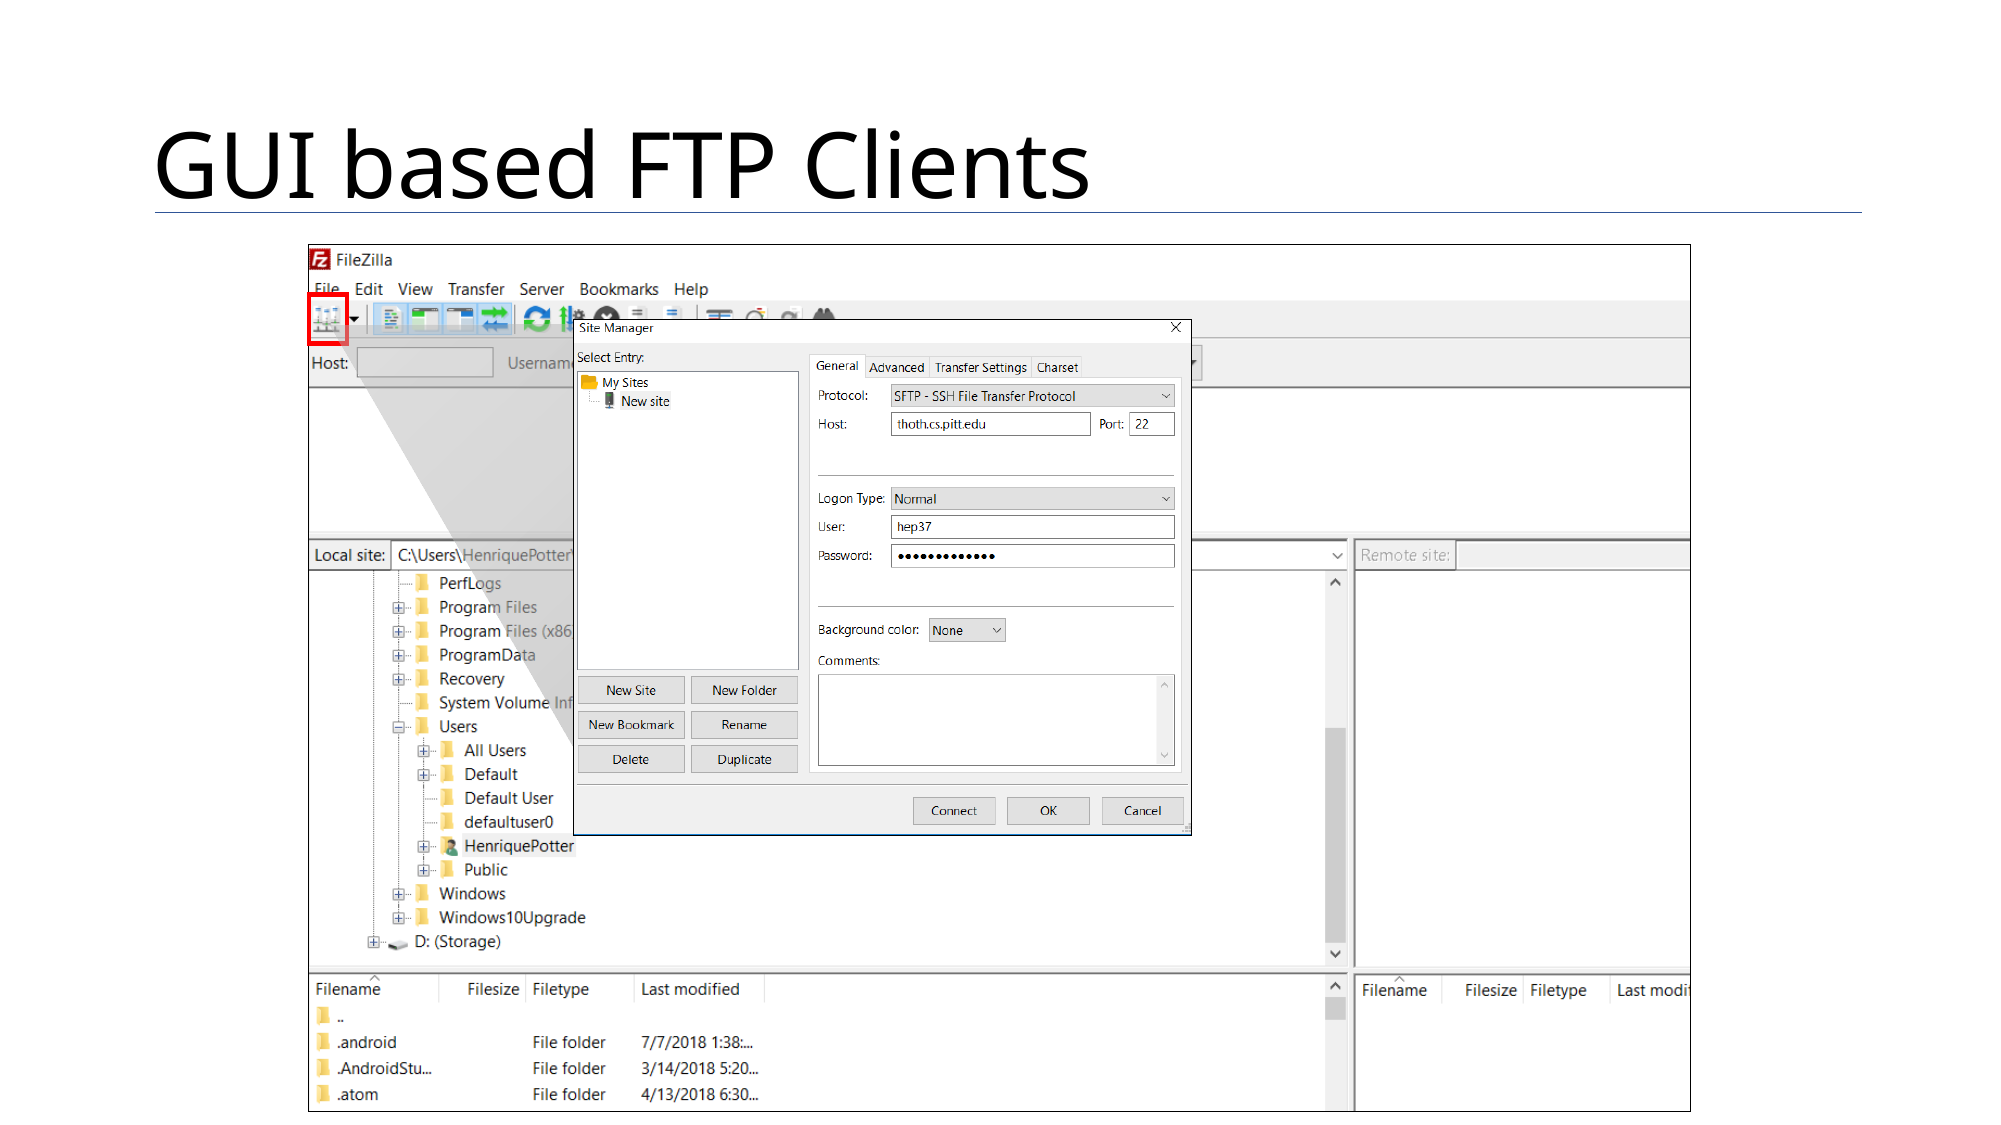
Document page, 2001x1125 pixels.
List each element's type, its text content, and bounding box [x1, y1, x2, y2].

picture [308, 244, 1691, 1112]
title GUI based FTP Clients [137, 59, 1863, 278]
